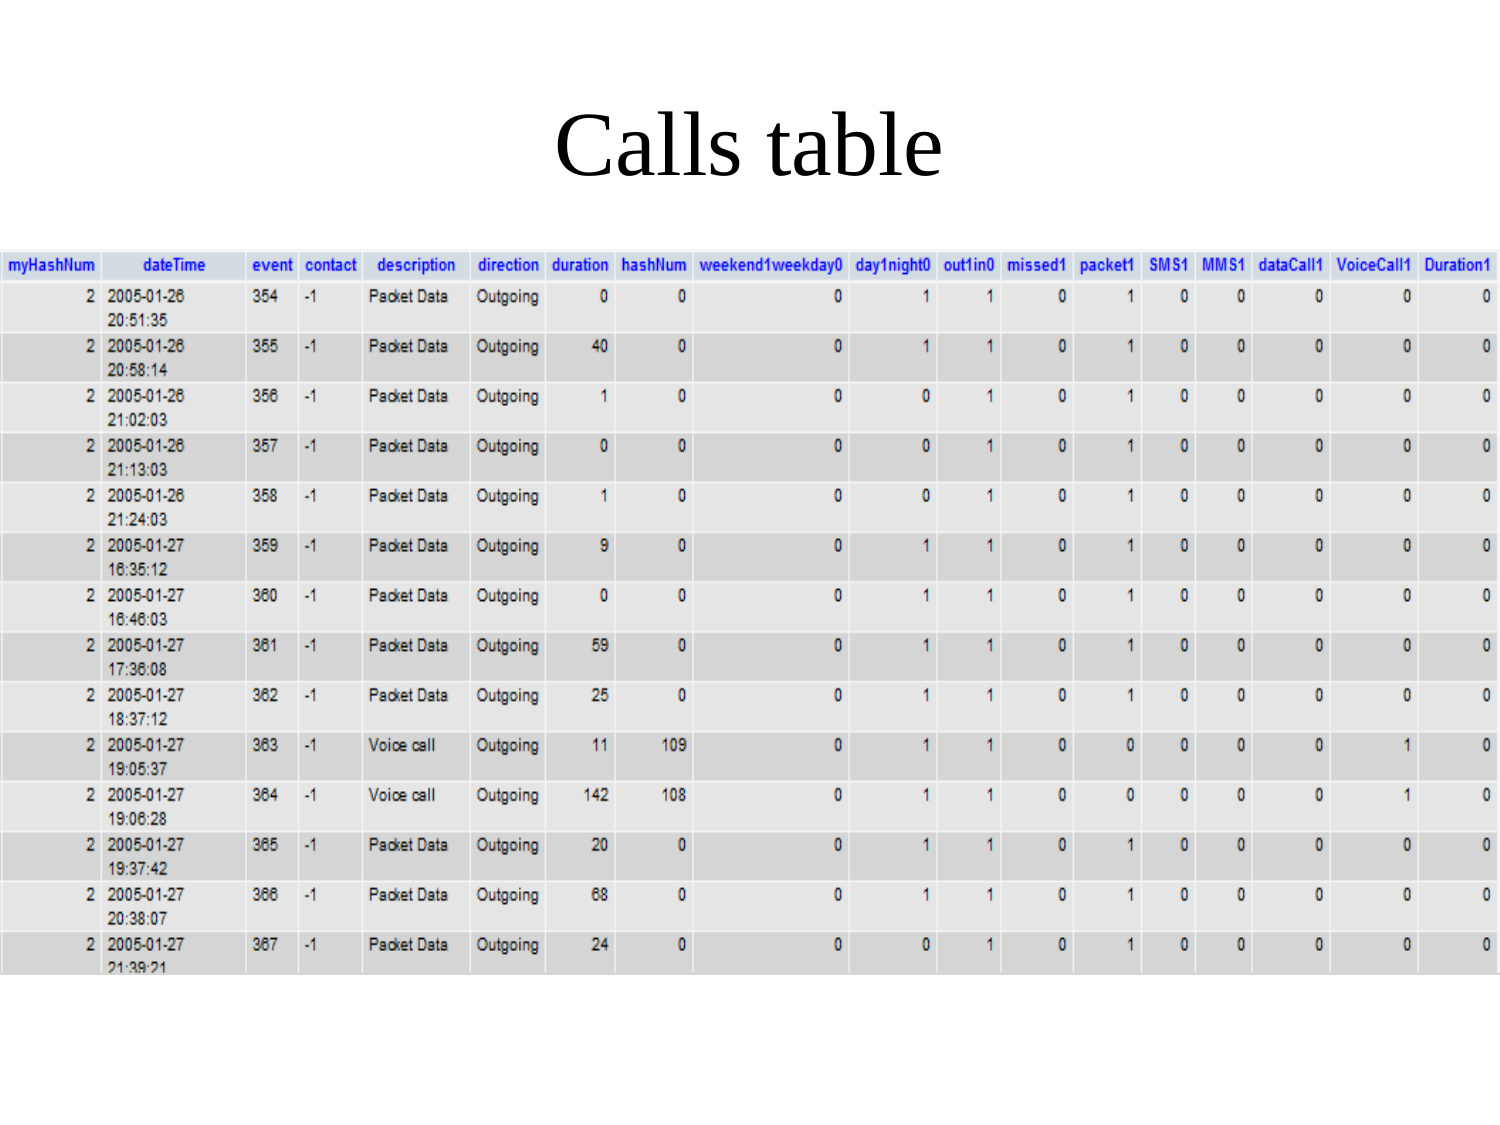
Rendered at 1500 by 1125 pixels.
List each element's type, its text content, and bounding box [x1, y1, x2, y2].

picture [0, 249, 1500, 975]
title Calls table [75, 45, 1425, 233]
